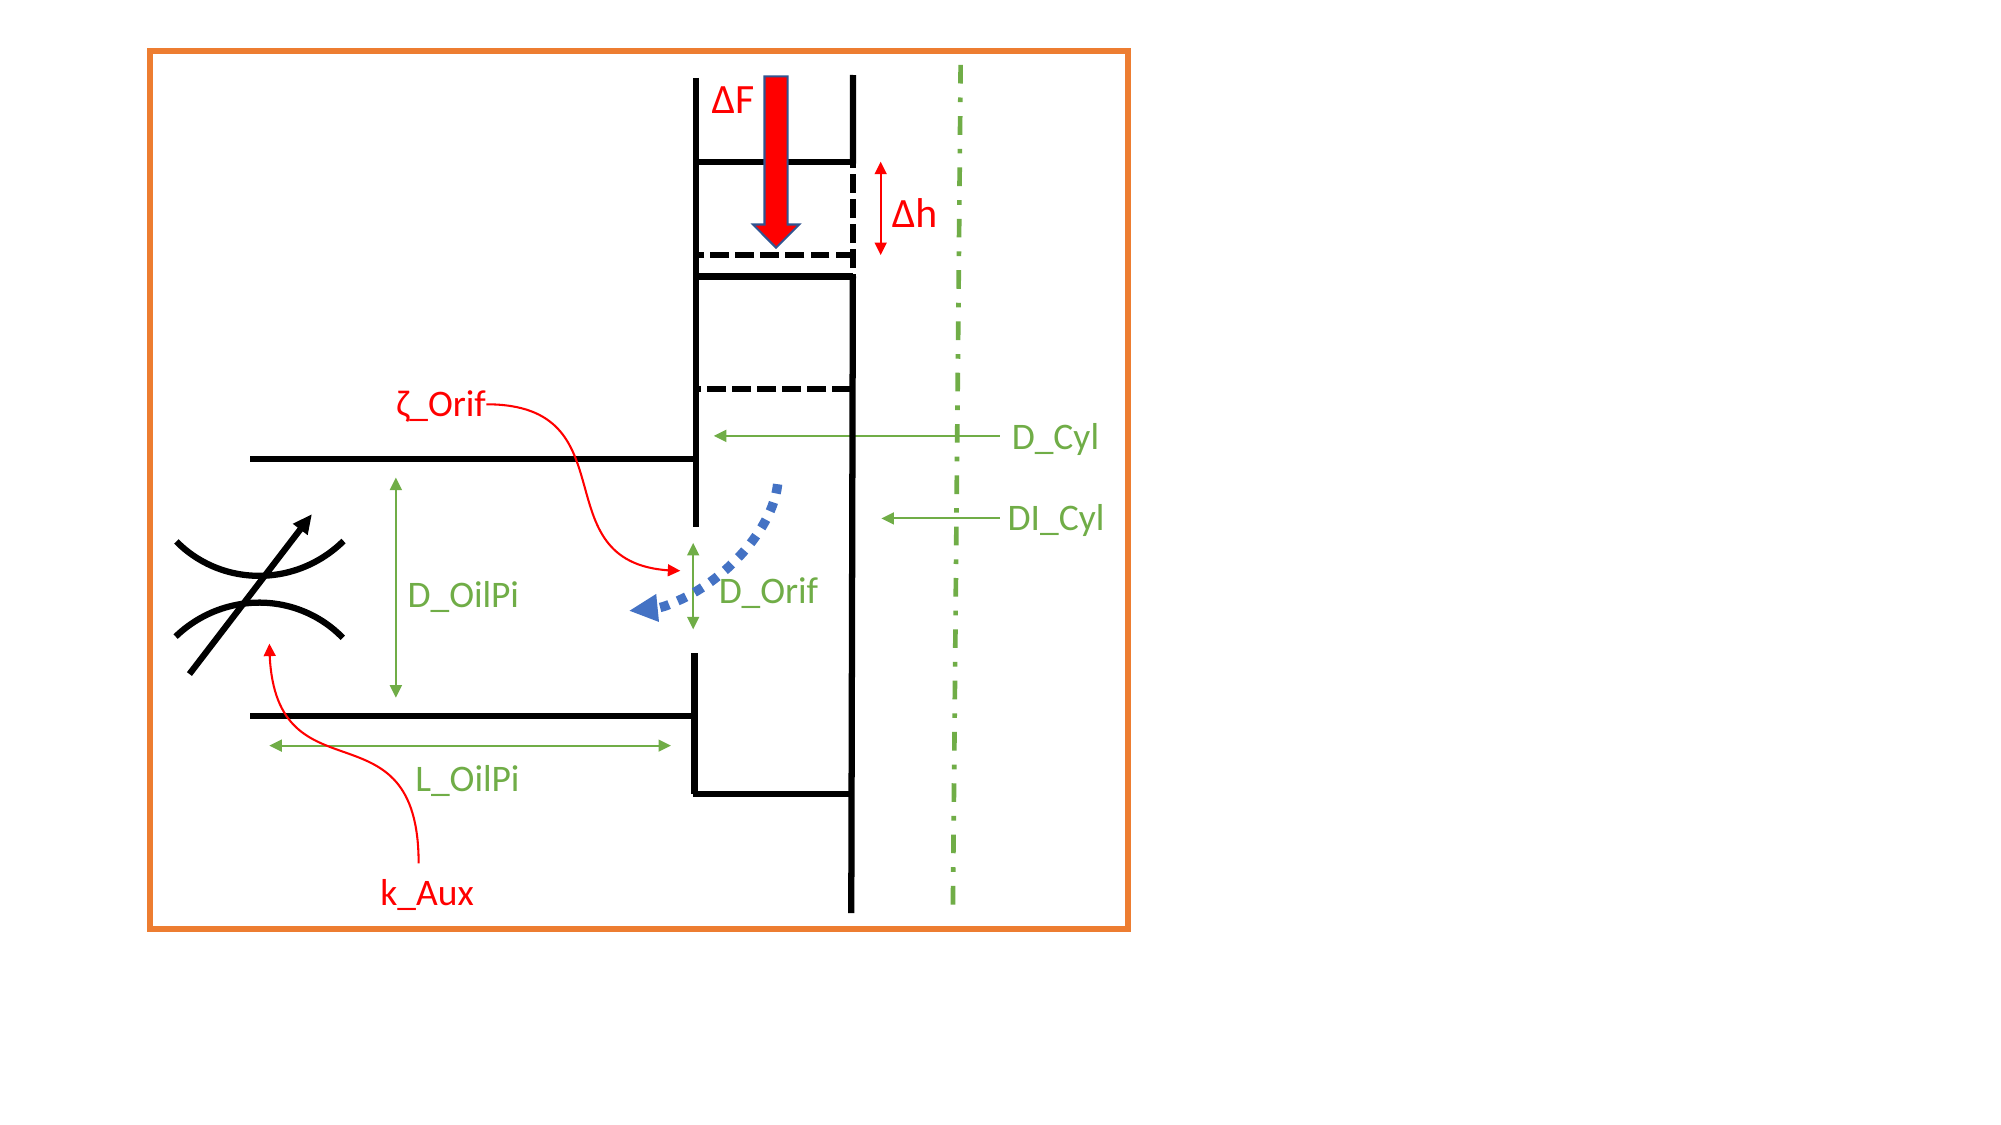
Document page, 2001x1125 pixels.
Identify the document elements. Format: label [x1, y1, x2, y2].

text_box [149, 50, 1129, 930]
text_box [952, 436, 961, 914]
text_box [189, 514, 312, 675]
text_box [952, 64, 961, 435]
text_box [629, 484, 779, 617]
text_box [486, 404, 681, 571]
text_box [234, 678, 454, 829]
